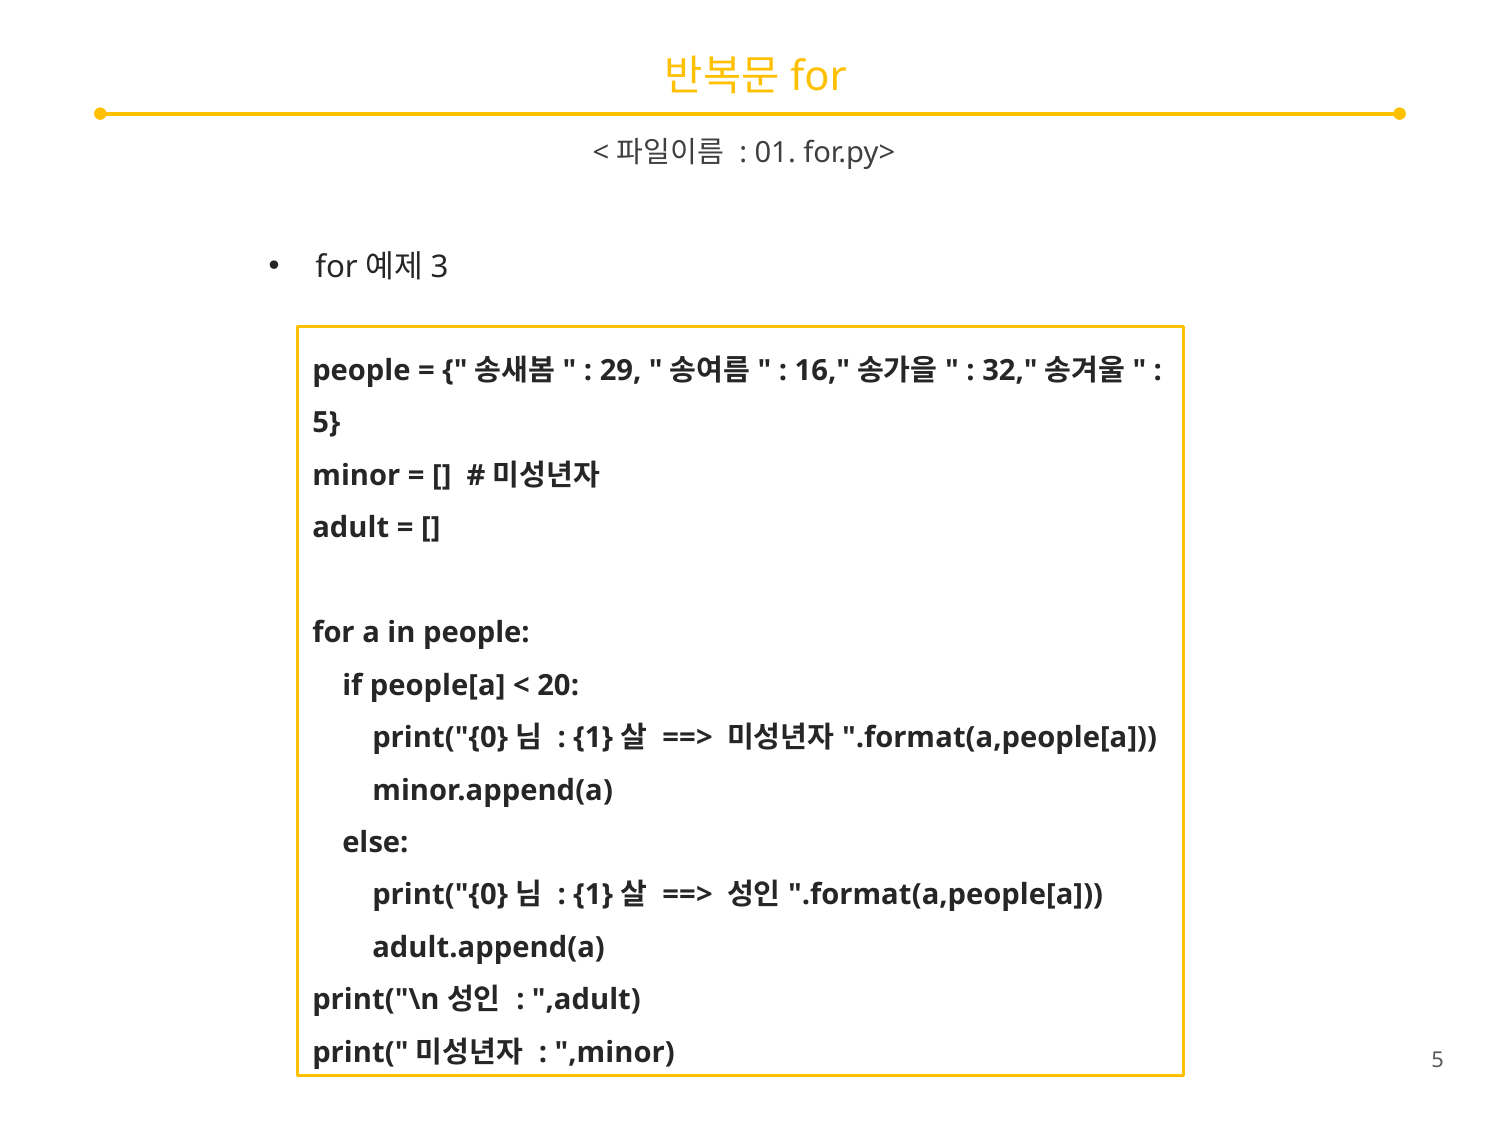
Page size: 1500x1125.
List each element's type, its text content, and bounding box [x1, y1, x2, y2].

text_box <파일이름 : 01. for.py> [100, 125, 1388, 176]
text_box for예제3 [253, 219, 699, 291]
title 반복문for [123, 45, 1388, 102]
text_box people = {"송새봄" : 29, "송여름" : 16,"송가을" : 32,"송겨울" : 5} minor = [] #미성년자 adult = [] for a in people: if people[a] < 20: print("{0}님 : {1}살 ==> 미성년자".format(a,people[a])) minor.append(a) else: print("{0}님 : {1}살 ==> 성인".format(a,people[a])) adult.append(a) print("\n성인 : ",adult) print("미성년자 : ",minor) [297, 326, 1184, 1076]
